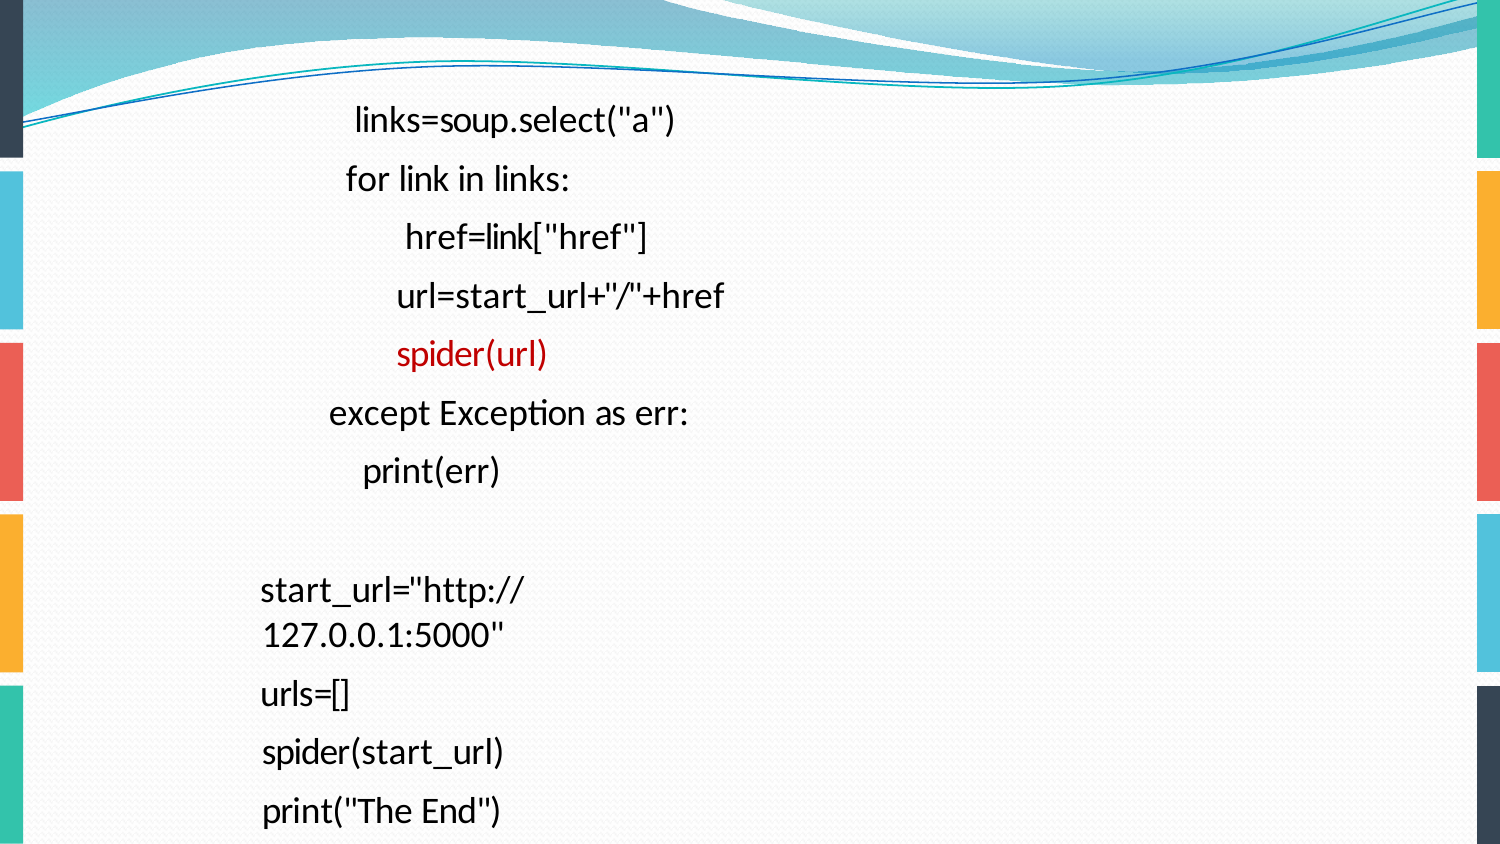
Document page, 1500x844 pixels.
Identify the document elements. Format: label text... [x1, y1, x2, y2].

text_box [0, 342, 24, 501]
text_box [0, 514, 24, 673]
text_box [1476, 0, 1500, 158]
text_box [1476, 342, 1500, 501]
text_box [0, 0, 24, 158]
text_box [1476, 685, 1500, 844]
text_box [1476, 171, 1500, 330]
text_box [0, 171, 24, 330]
text_box [1476, 514, 1500, 673]
text_box links=soup.select("a") for link in links: href=link["href"] url=start_url+"/"+href spider(url) except Exception as err: print(err) start_url="http://127.0.0.1:5000" urls=[] spider(start_url) print("The End") [260, 82, 773, 831]
text_box [0, 685, 24, 844]
